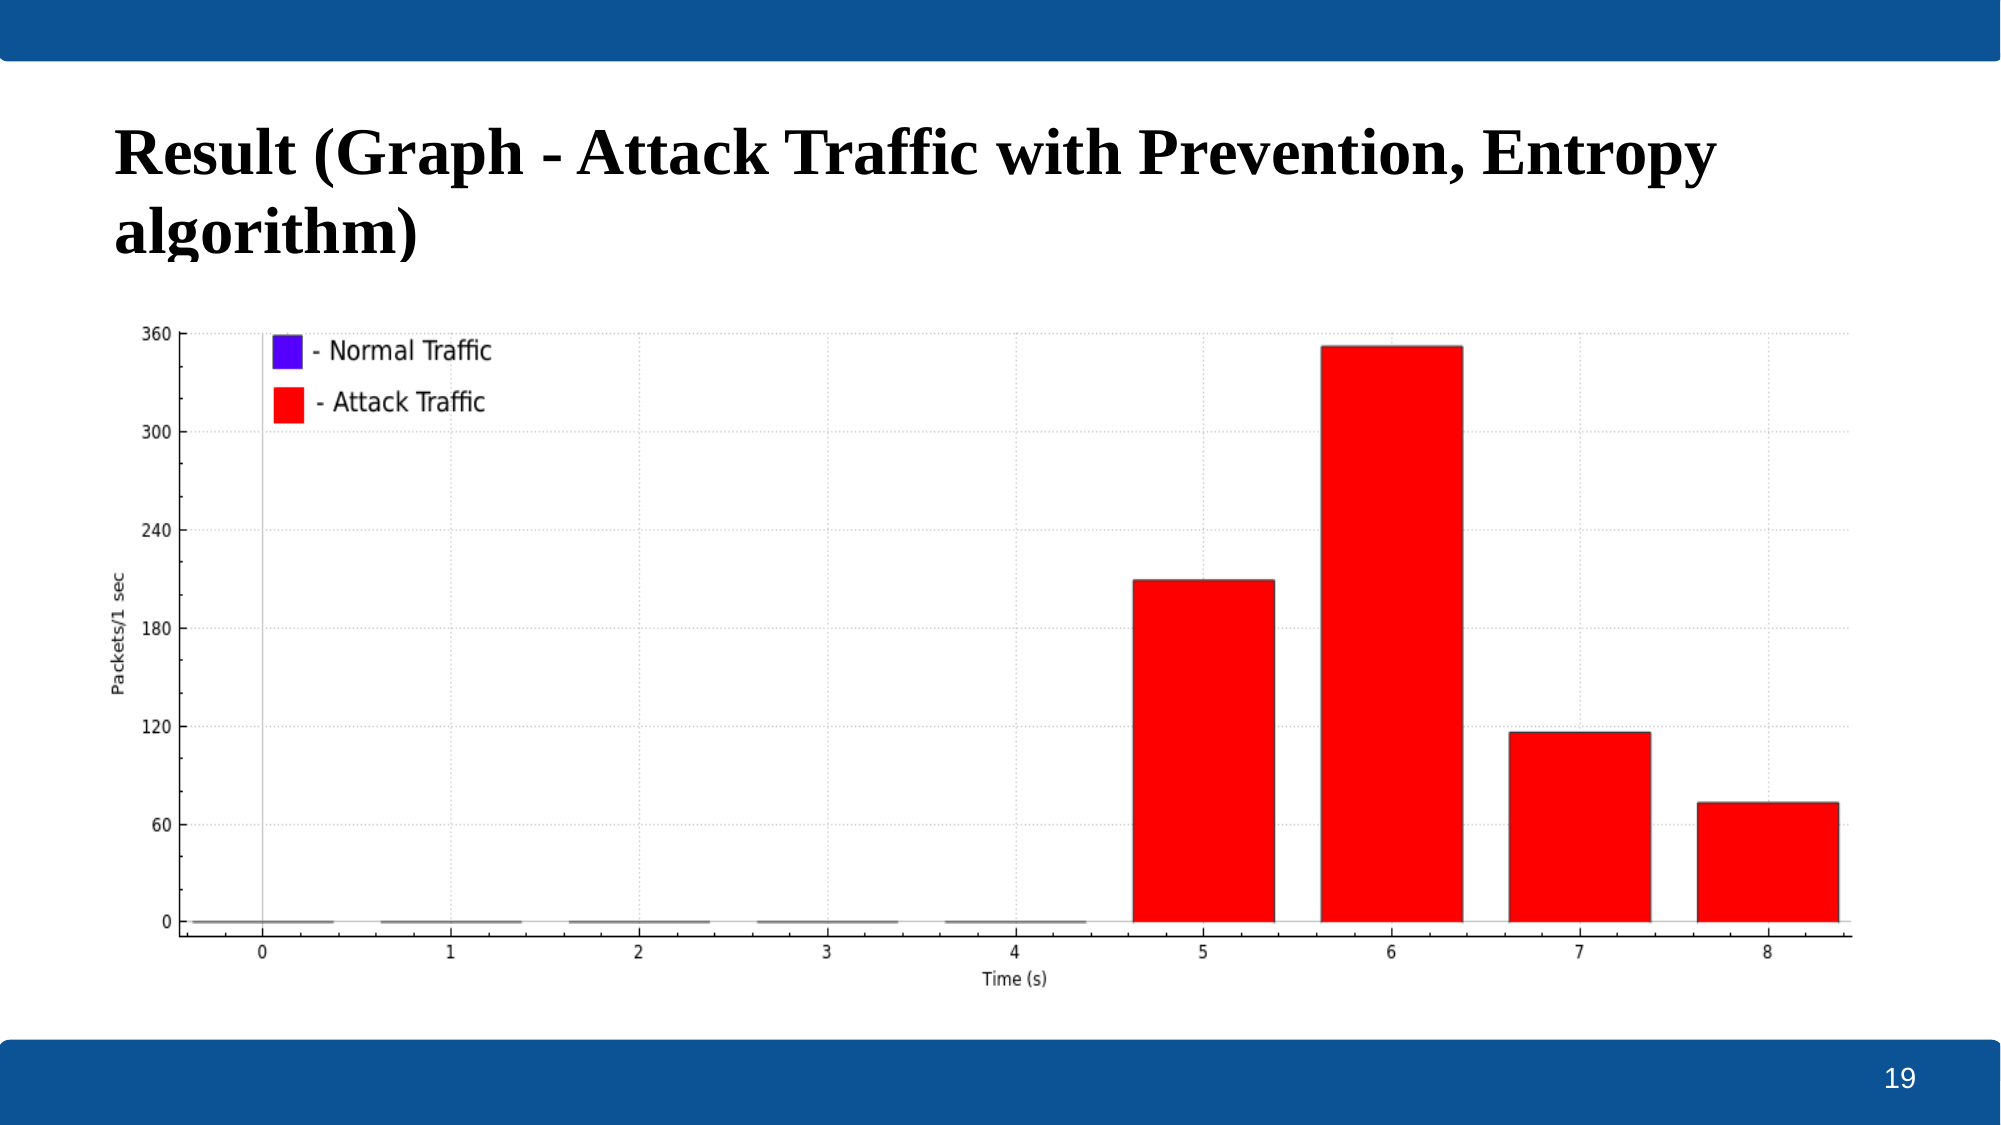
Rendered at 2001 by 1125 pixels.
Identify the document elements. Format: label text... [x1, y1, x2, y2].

picture [99, 261, 1871, 1001]
text_box 19 [1869, 1051, 1950, 1102]
title Result (Graph - Attack Traffic with Prevention, Entropy algorithm) [100, 170, 1901, 283]
